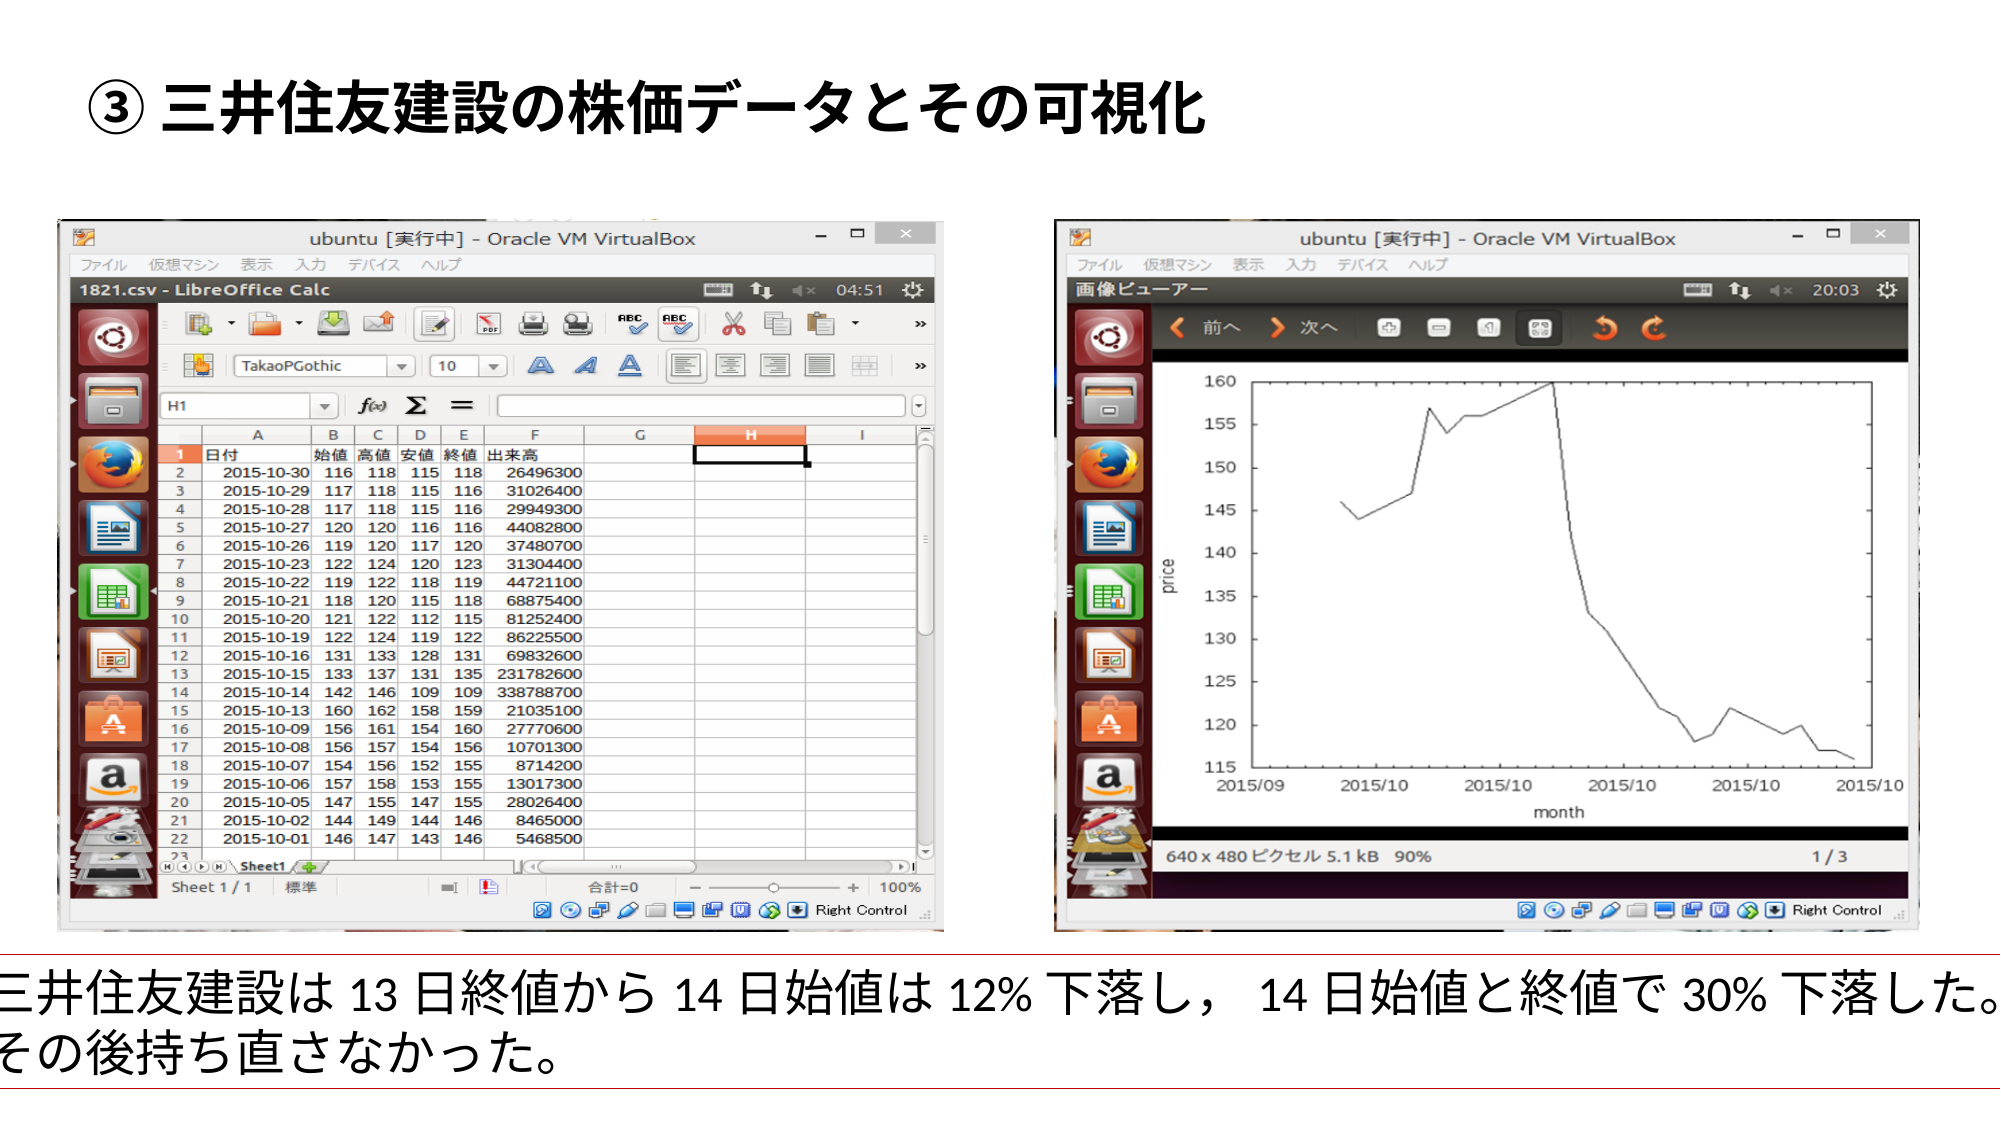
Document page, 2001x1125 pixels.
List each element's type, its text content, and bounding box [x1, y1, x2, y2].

text_box 三井住友建設は13日終値から14日始値は12%下落し，14日始値と終値で30%下落した。 その後持ち直さなかった。 [0, 954, 2000, 1089]
picture [1054, 219, 1920, 932]
picture [57, 219, 944, 932]
text_box ③三井住友建設の株価データとその可視化 [57, 50, 1238, 164]
